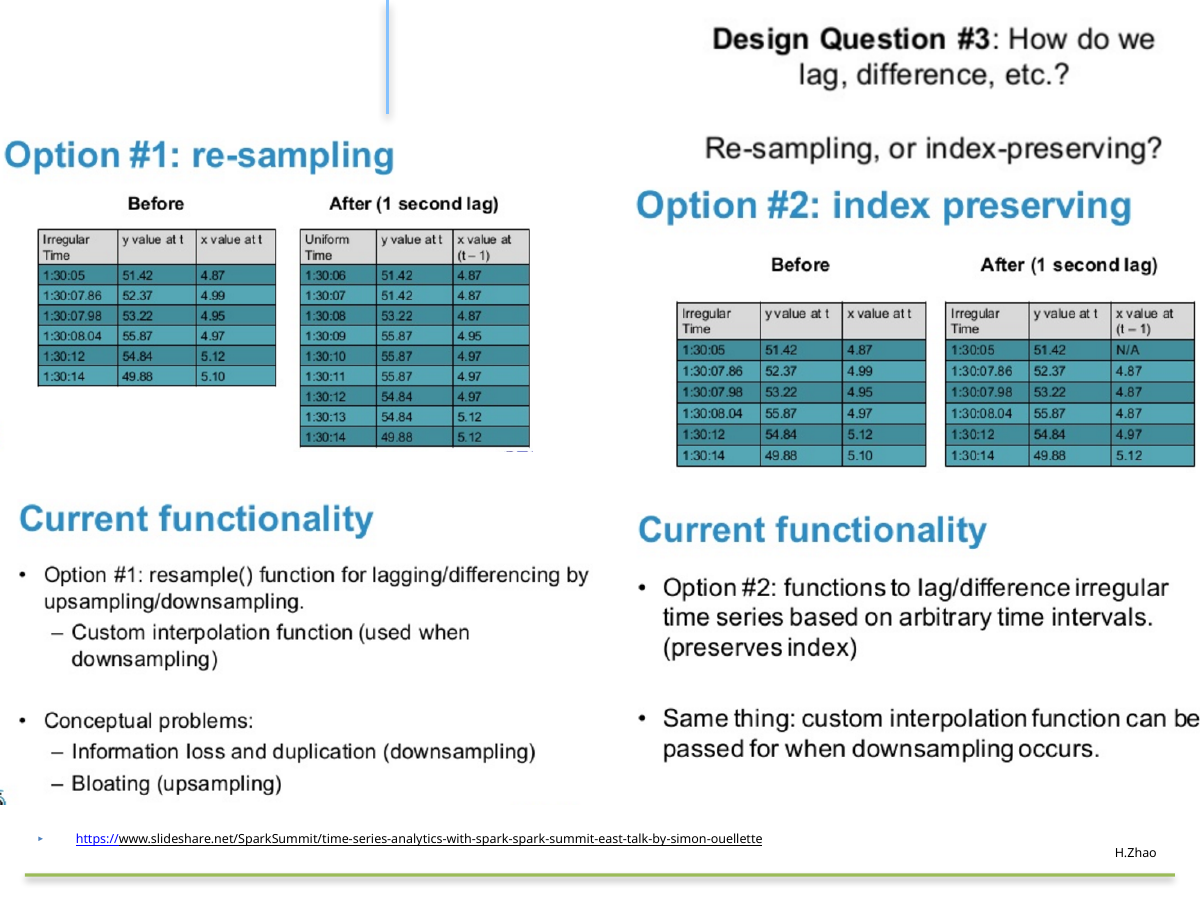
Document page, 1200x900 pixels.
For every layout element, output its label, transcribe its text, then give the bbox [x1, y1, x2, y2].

list https://www.slideshare.net/SparkSummit/time-series-analytics-with-spark-spark-summit-east-talk-by-simon-ouellette [24, 825, 1175, 863]
picture [630, 187, 1200, 473]
picture [0, 499, 593, 805]
picture [624, 512, 1200, 778]
picture [0, 137, 533, 452]
picture [687, 12, 1176, 184]
